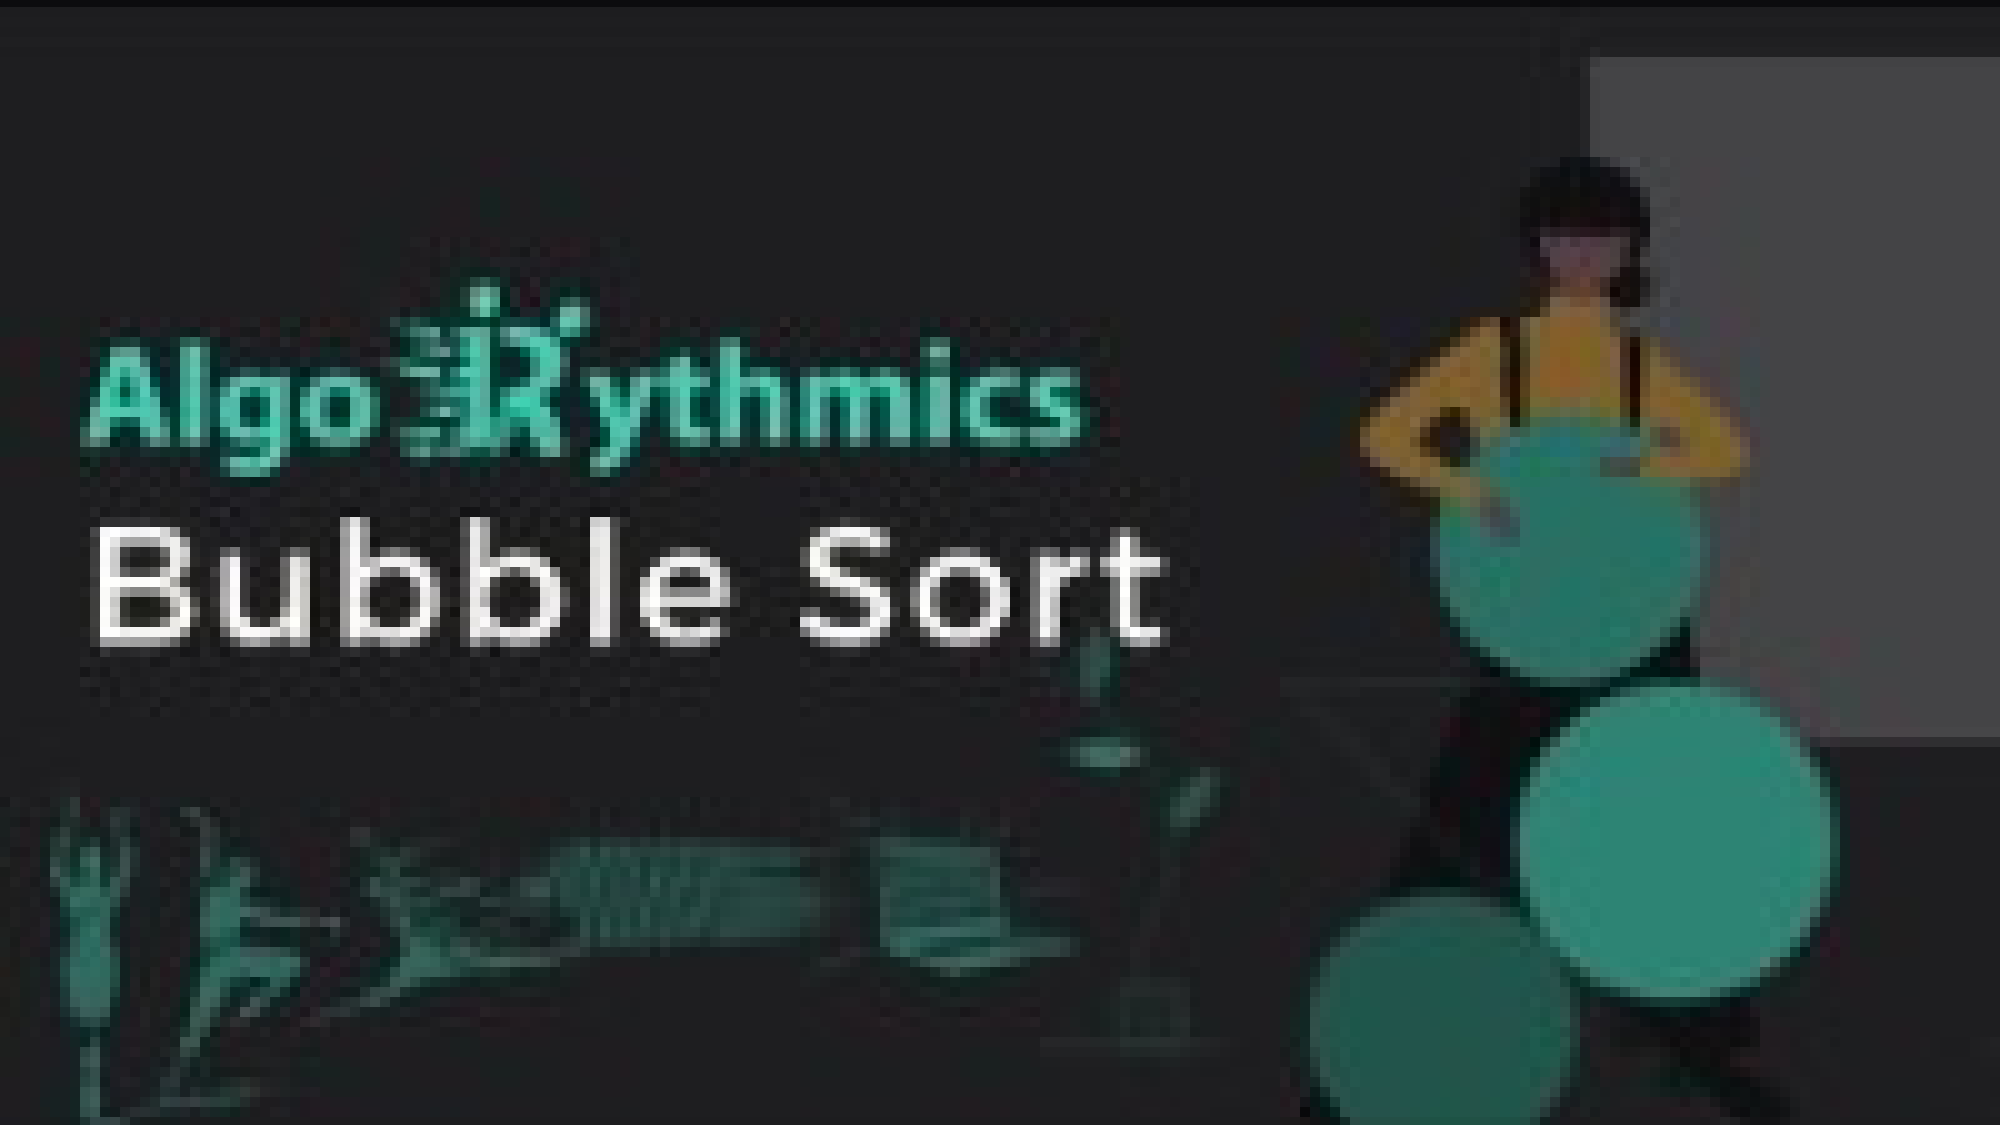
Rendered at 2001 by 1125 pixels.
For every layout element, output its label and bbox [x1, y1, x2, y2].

text_box [0, 0, 2000, 1125]
